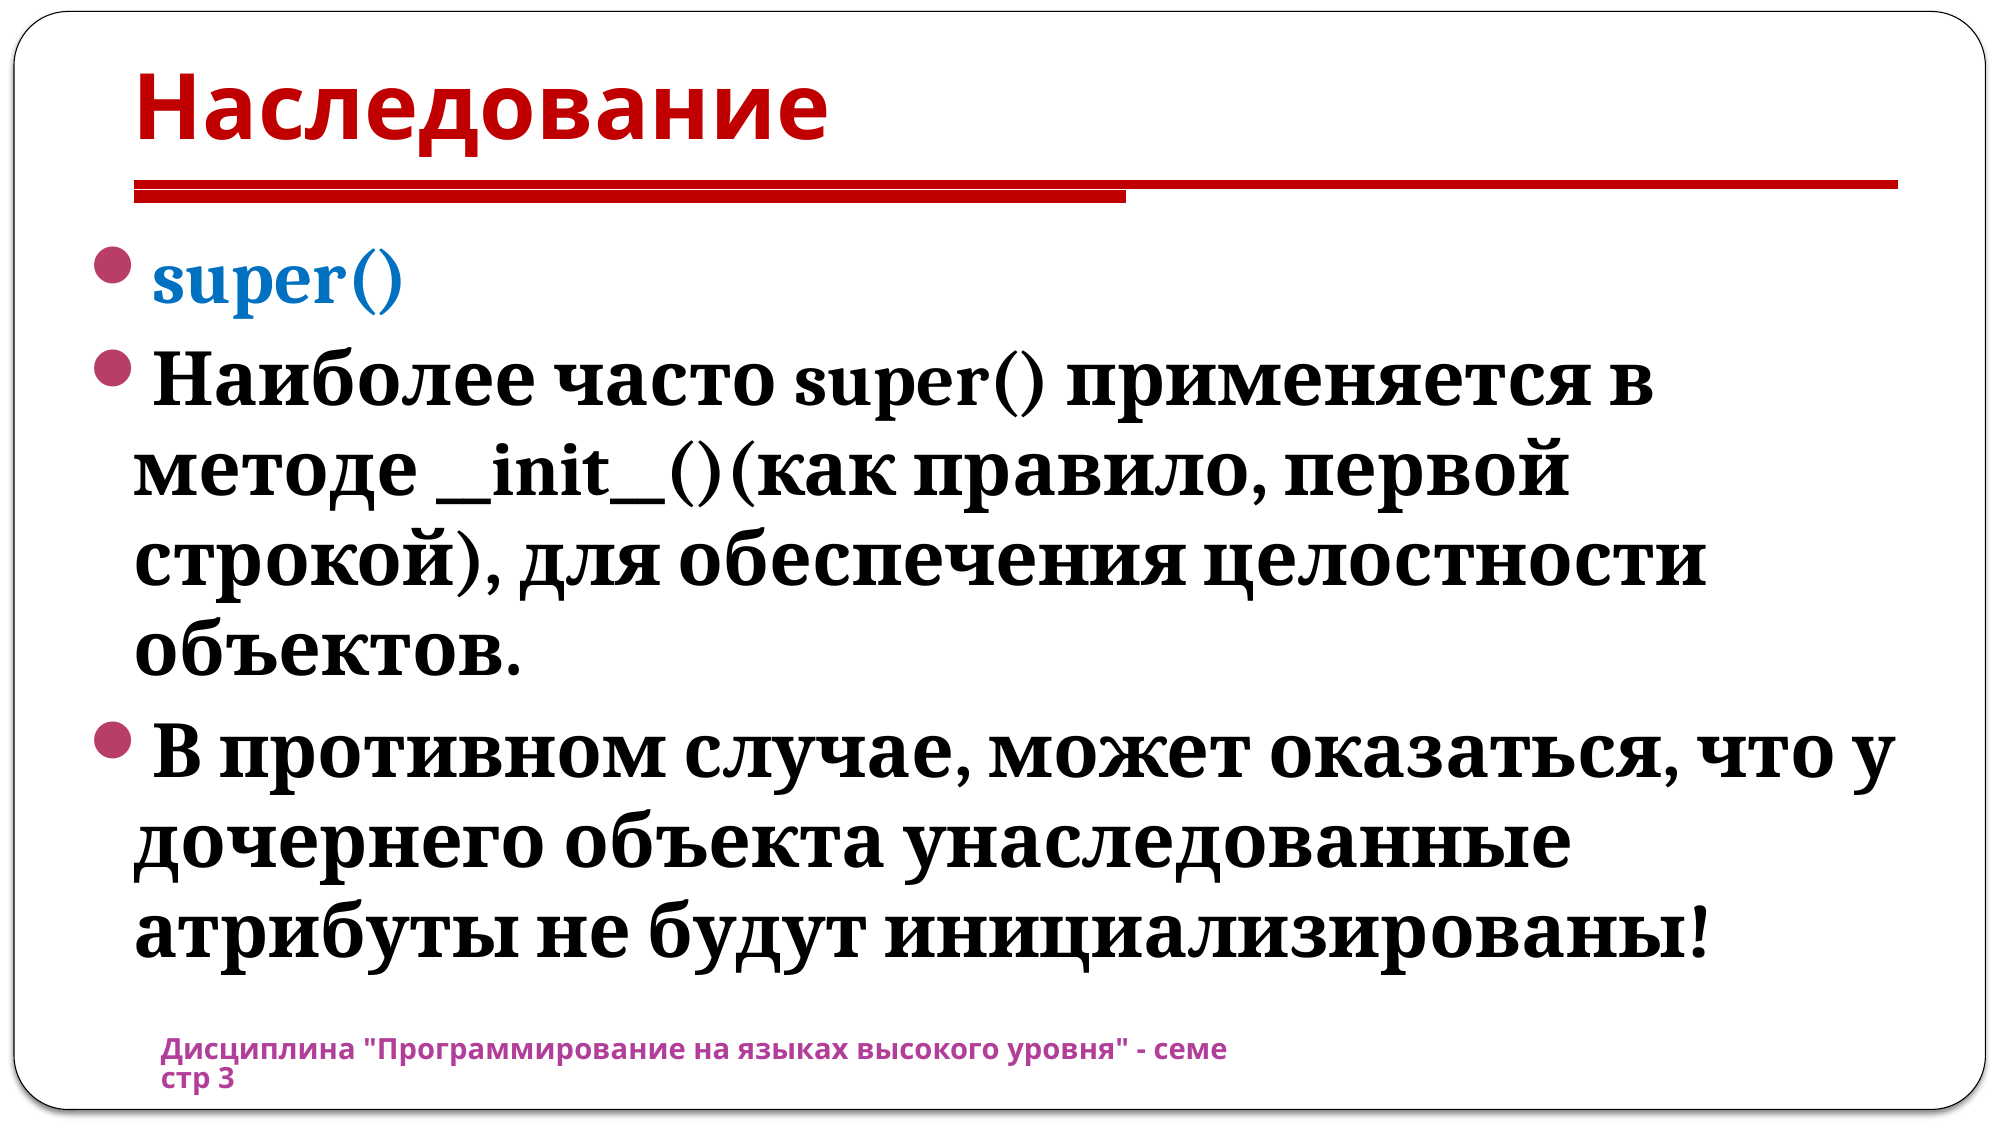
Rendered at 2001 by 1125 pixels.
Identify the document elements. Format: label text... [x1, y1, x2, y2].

title Наследование [117, 21, 1914, 173]
footer Дисциплина "Программирование на языках высокого уровня" - семестр 3 [145, 1012, 1257, 1088]
list super() Наиболее часто super() применяется в методе __init__()(как правило, первой строкой), для обеспечения целостности объектов. В противном случае, может оказаться, что у дочернего объекта унаследованные атрибуты не будут инициализированы! [74, 221, 1932, 1047]
